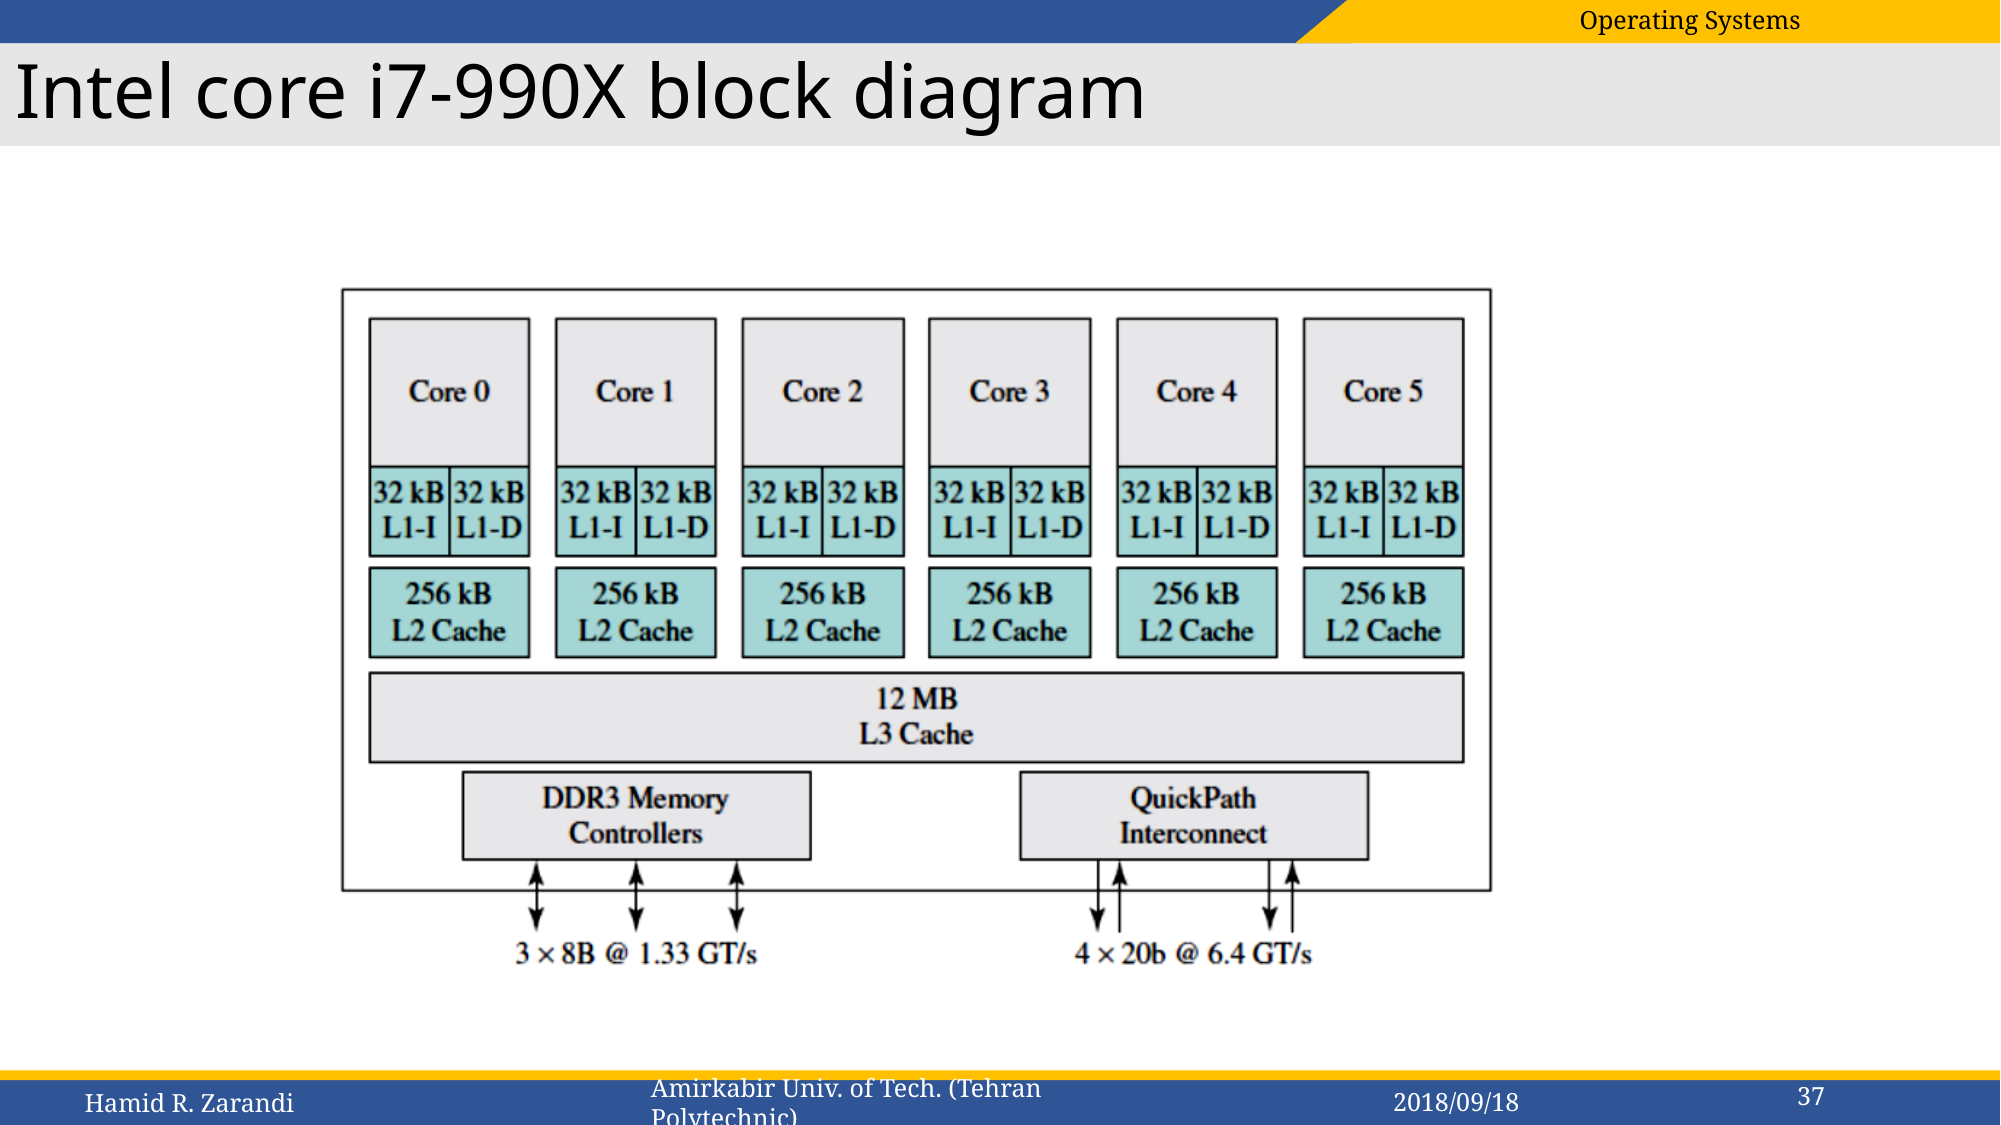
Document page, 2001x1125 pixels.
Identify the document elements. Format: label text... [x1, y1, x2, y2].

title Intel core i7-990X block diagram [0, 43, 2000, 146]
picture [338, 285, 1500, 978]
